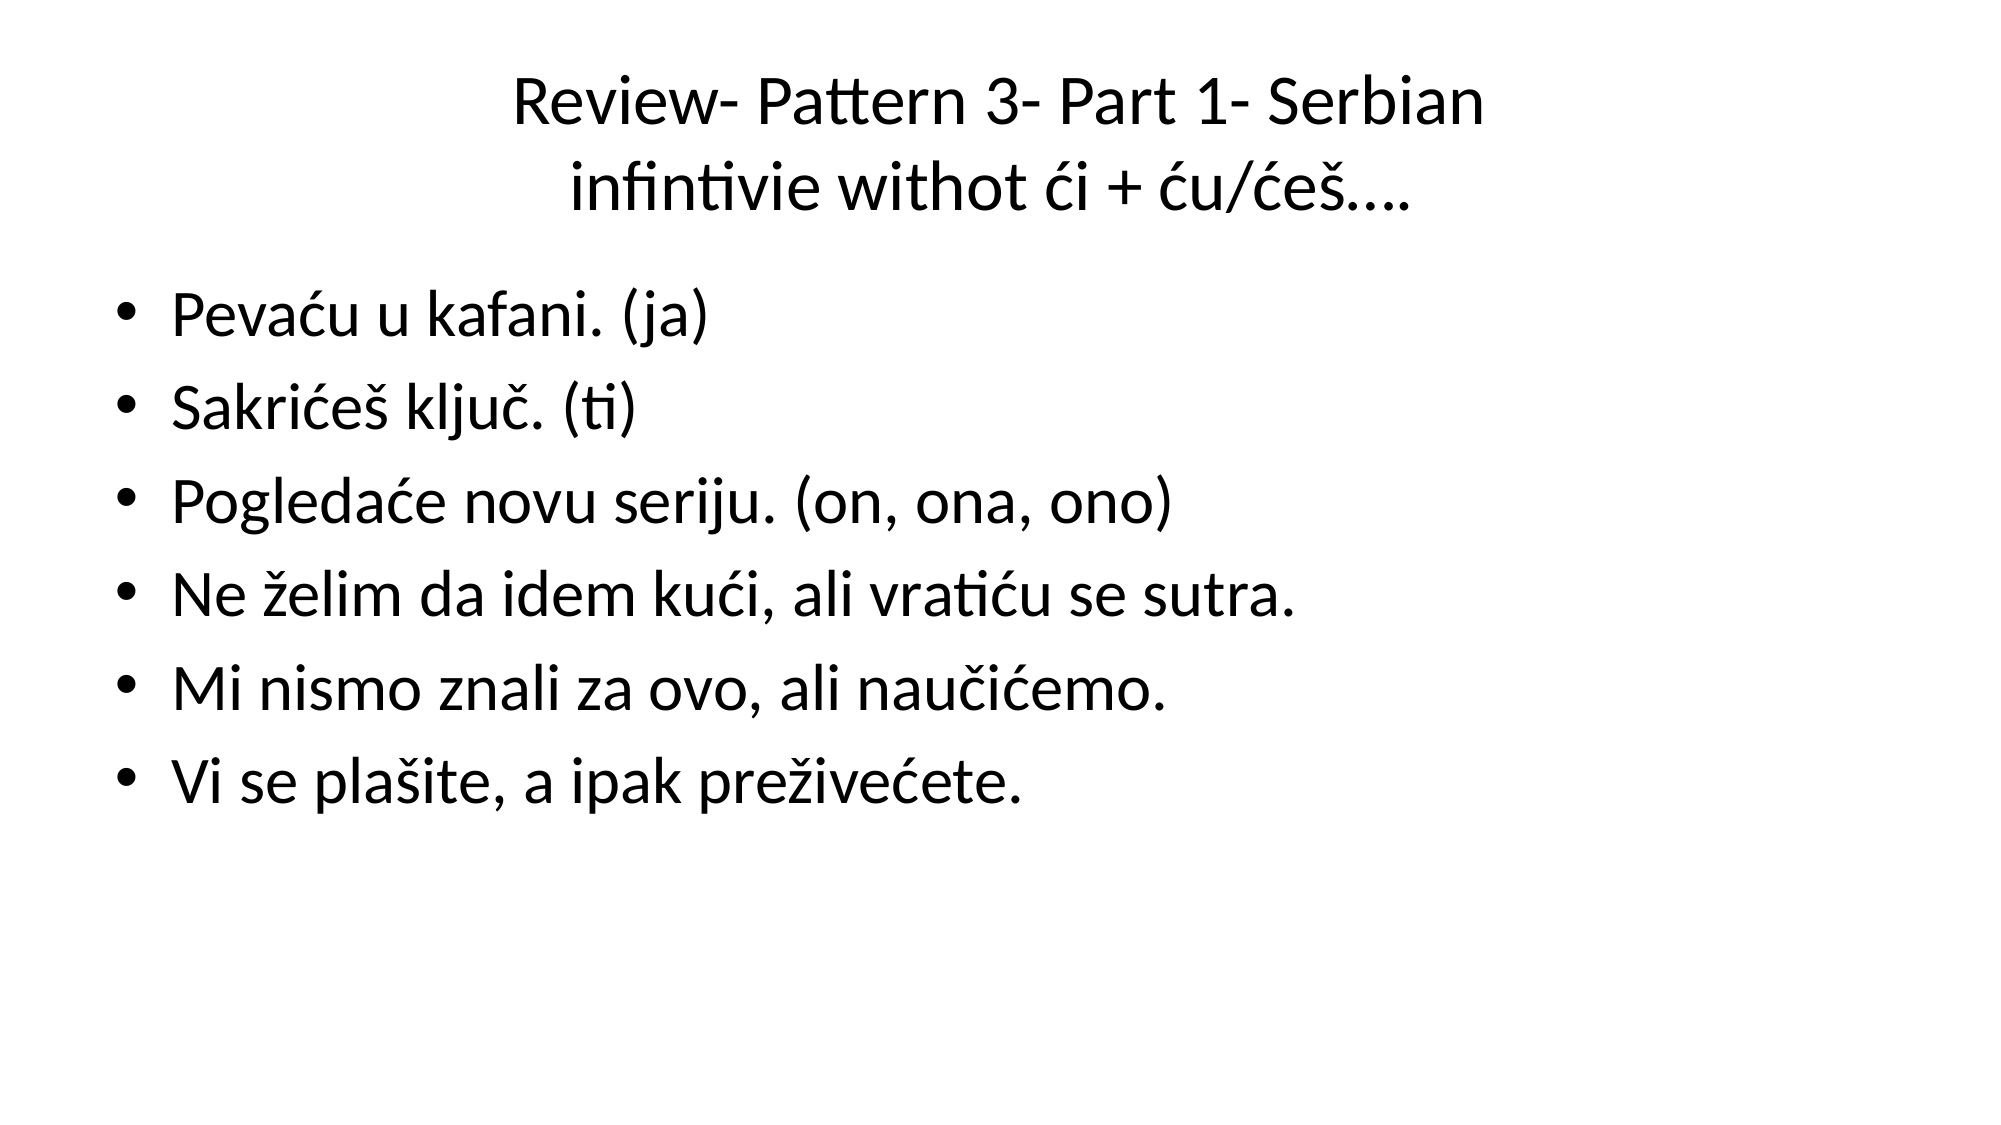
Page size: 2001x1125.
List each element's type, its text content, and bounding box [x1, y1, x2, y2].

list Pevaću u kafani. (ja) Sakrićeš ključ. (ti) Pogledaće novu seriju. (on, ona, ono) Ne želim da idem kući, ali vratiću se sutra. Mi nismo znali za ovo, ali naučićemo. Vi se plašite, a ipak preživećete. [99, 262, 1900, 1005]
title Review- Pattern 3- Part 1- Serbian infintivie withot ći + ću/ćeš…. [99, 45, 1900, 233]
